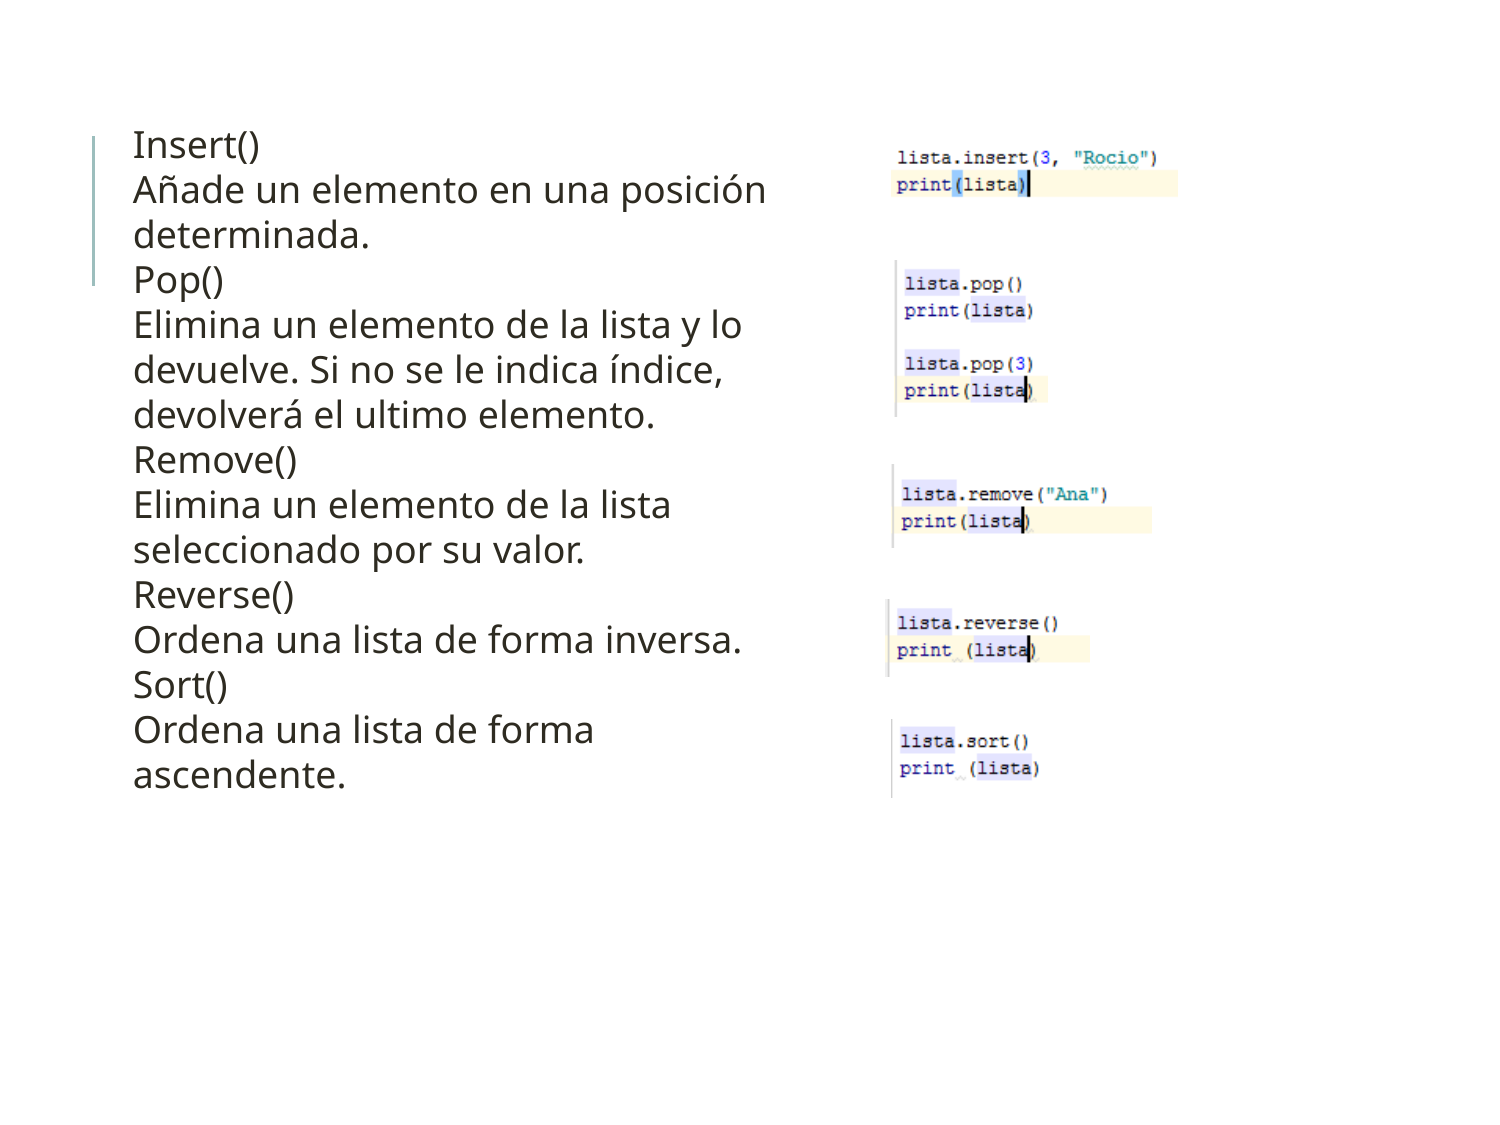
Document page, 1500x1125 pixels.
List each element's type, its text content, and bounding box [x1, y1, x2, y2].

text_box Insert() Añade un elemento en una posición determinada. Pop() Elimina un elemento de la lista y lo devuelve. Si no se le indica índice, devolverá el ultimo elemento. Remove() Elimina un elemento de la lista seleccionado por su valor. Reverse() Ordena una lista de forma inversa. Sort() Ordena una lista de forma ascendente. [118, 113, 821, 804]
picture [891, 136, 1178, 213]
picture [891, 464, 1152, 548]
picture [891, 719, 1121, 799]
picture [885, 599, 1091, 677]
picture [893, 259, 1048, 417]
